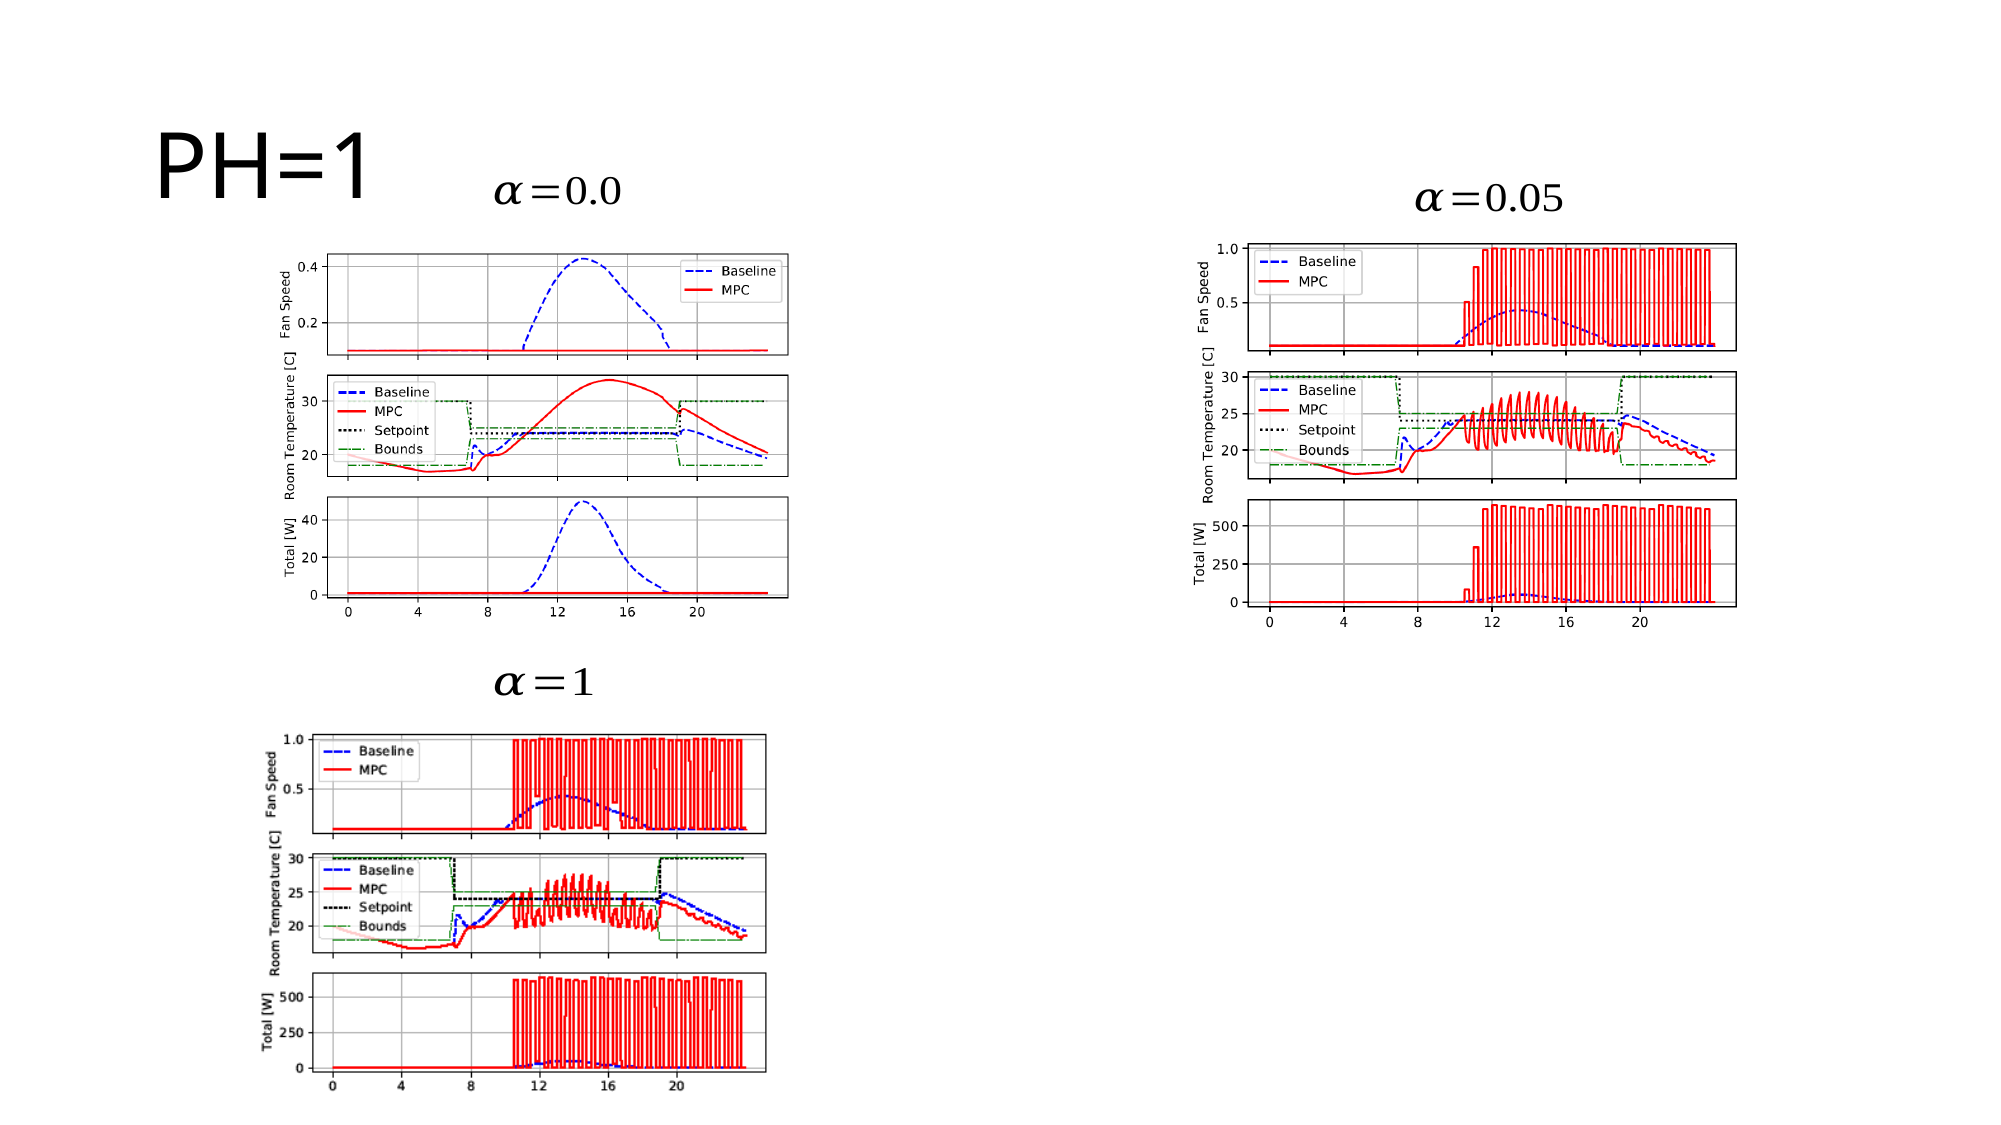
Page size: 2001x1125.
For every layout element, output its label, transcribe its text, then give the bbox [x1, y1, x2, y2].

picture [1187, 222, 1769, 641]
title PH=1 [137, 59, 1863, 278]
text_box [240, 682, 825, 1121]
picture [269, 238, 813, 625]
